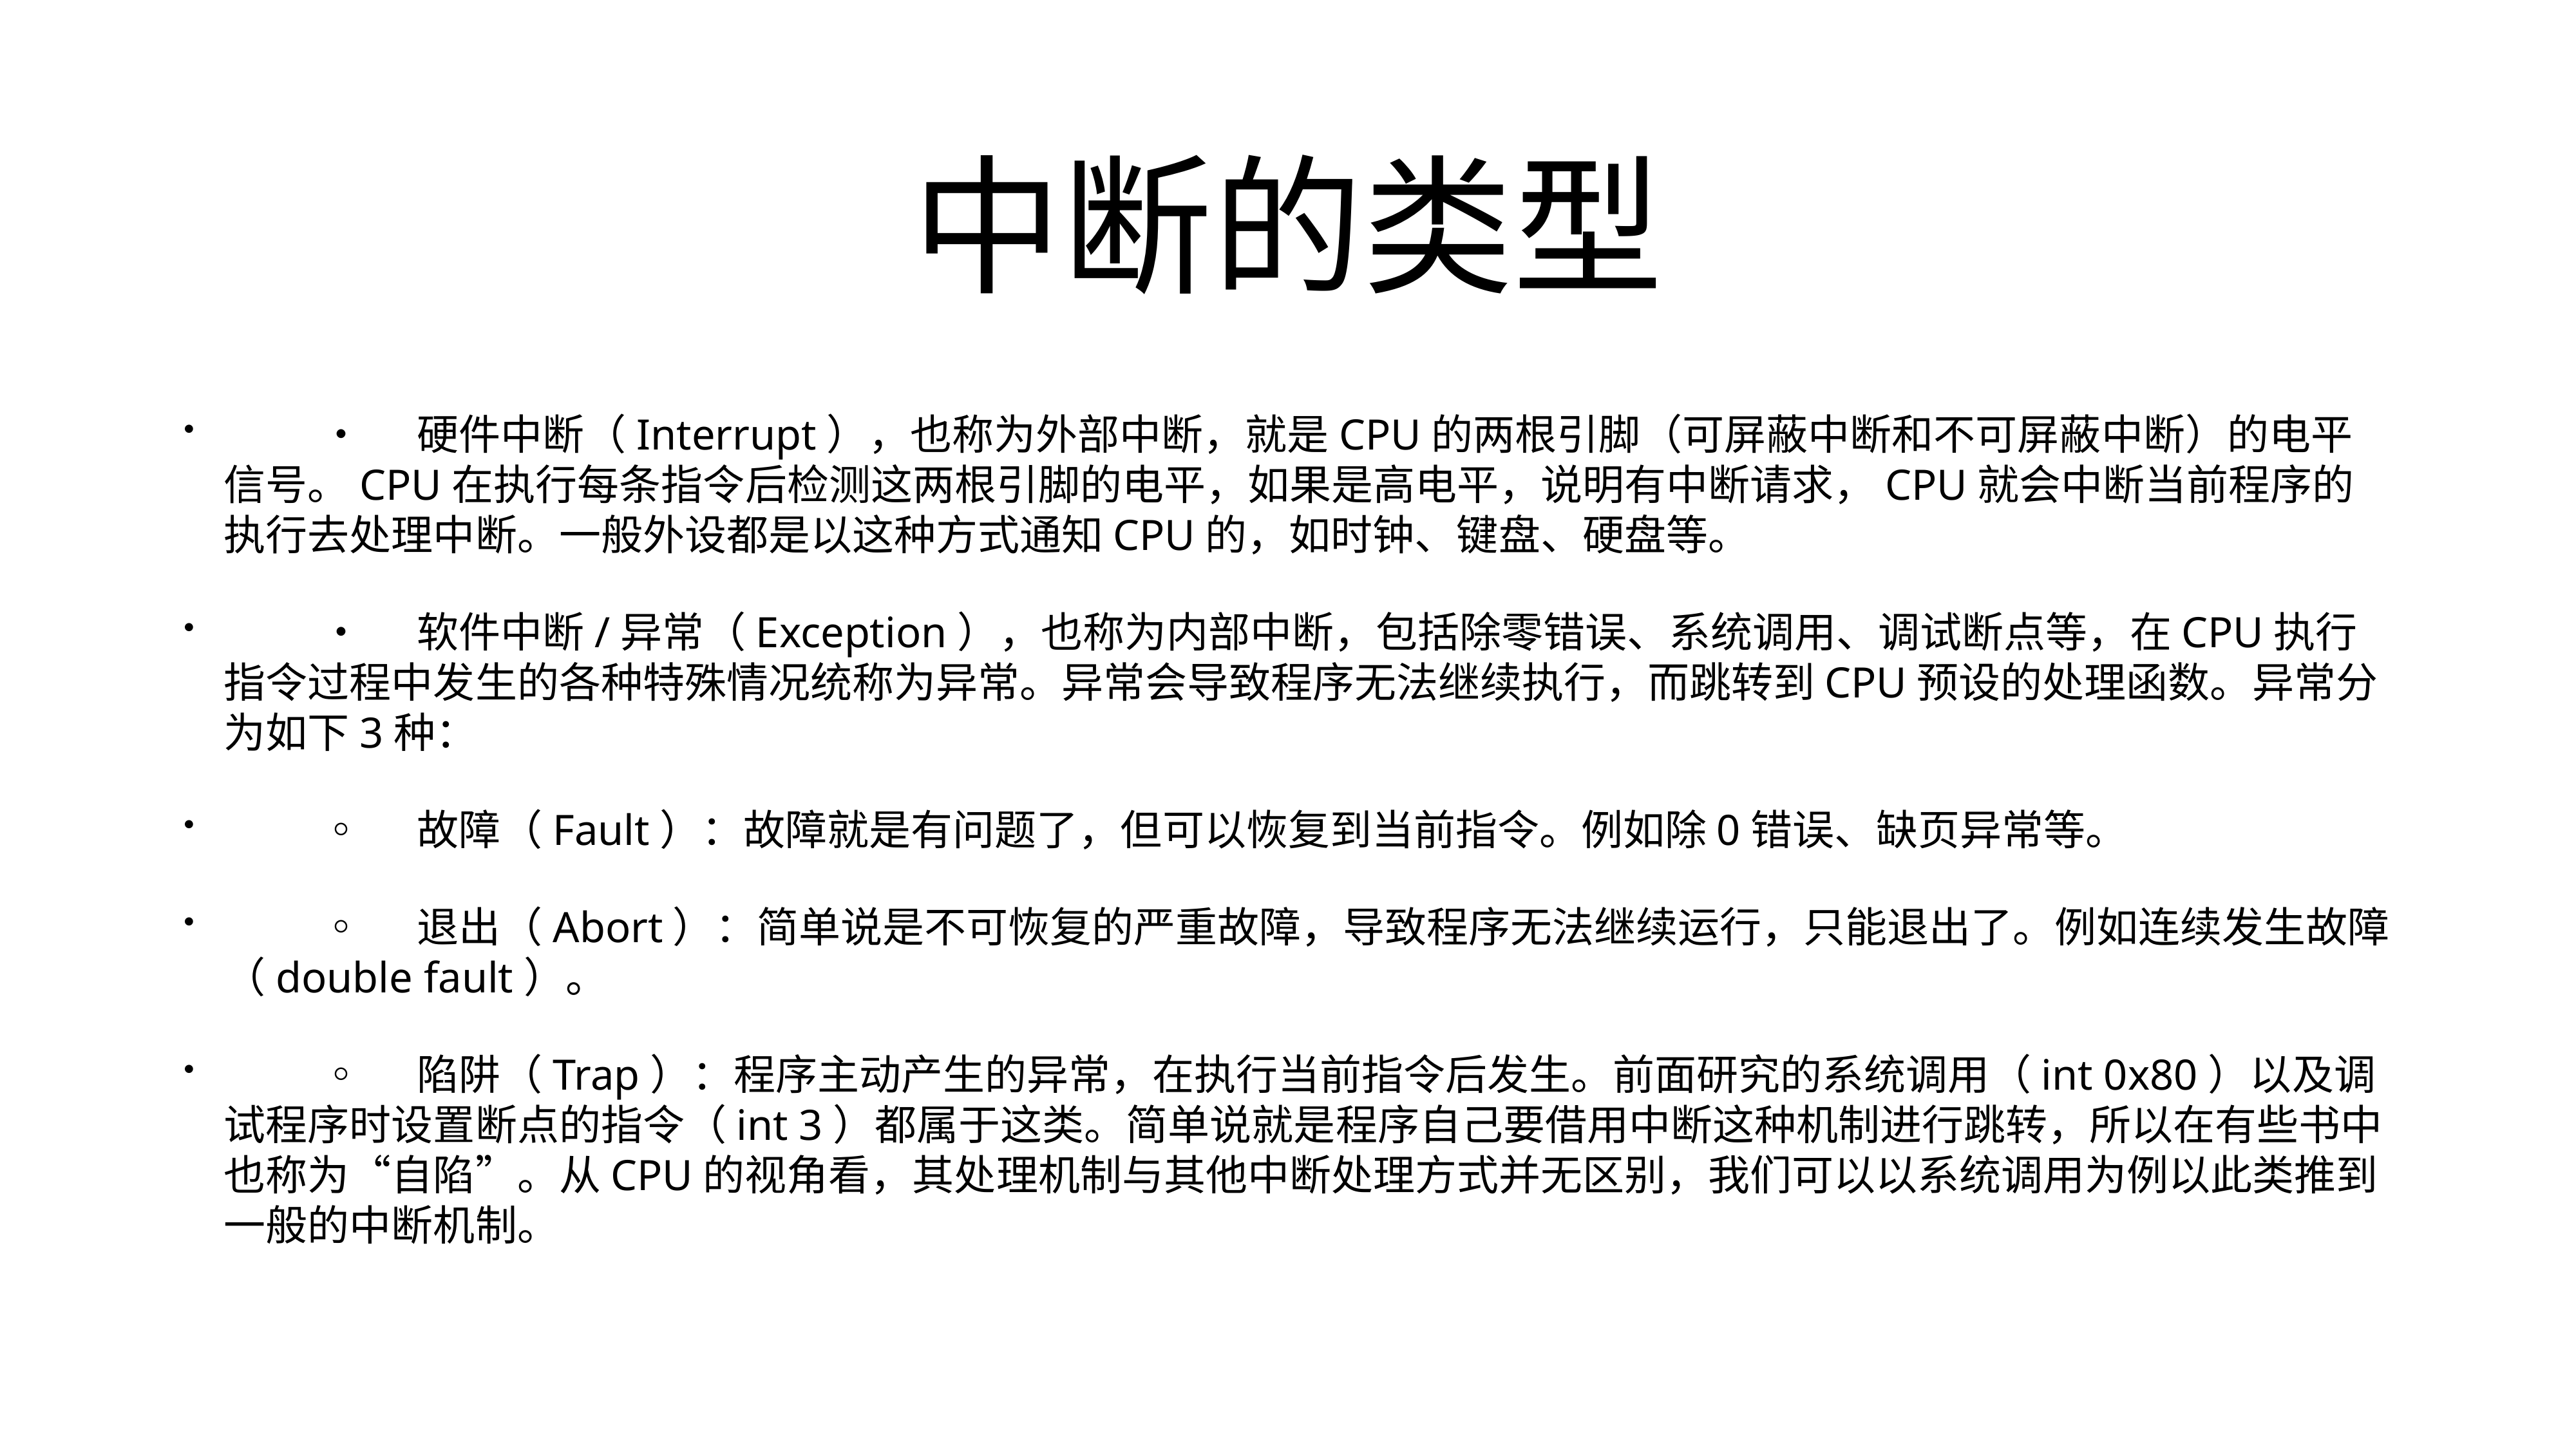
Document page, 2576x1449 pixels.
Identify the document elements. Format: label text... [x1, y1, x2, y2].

title 中断的类型 [178, 100, 2398, 341]
list • 硬件中断（Interrupt），也称为外部中断，就是CPU的两根引脚（可屏蔽中断和不可屏蔽中断）的电平信号。CPU在执行每条指令后检测这两根引脚的电平，如果是高电平，说明有中断请求，CPU就会中断当前程序的执行去处理中断。一般外设都是以这种方式通知CPU的，如时钟、键盘、硬盘等。 • 软件中断/异常（Exception），也称为内部中断，包括除零错误、系统调用、调试断点等，在CPU执行指令过程中发生的各种特殊情况统称为异常。异常会导致程序无法继续执行，而跳转到CPU预设的处理函数。异常分为如下3种： ◦ 故障（Fault）：故障就是有问题了，但可以恢复到当前指令。例如除0错误、缺页异常等。 ◦ 退出（Abort）：简单说是不可恢复的严重故障，导致程序无法继续运行，只能退出了。例如连续发生故障（double fault）。 ◦ 陷阱（Trap）：程序主动产生的异常，在执行当前指令后发生。前面研究的系统调用（int 0x80）以及调试程序时设置断点的指令（int 3）都属于这类。简单说就是程序自己要借用中断这种机制进行跳转，所以在有些书中也称为“自陷”。从CPU的视角看，其处理机制与其他中断处理方式并无区别，我们可以以系统调用为例以此类推到一般的中断机制。 [178, 341, 2398, 1316]
